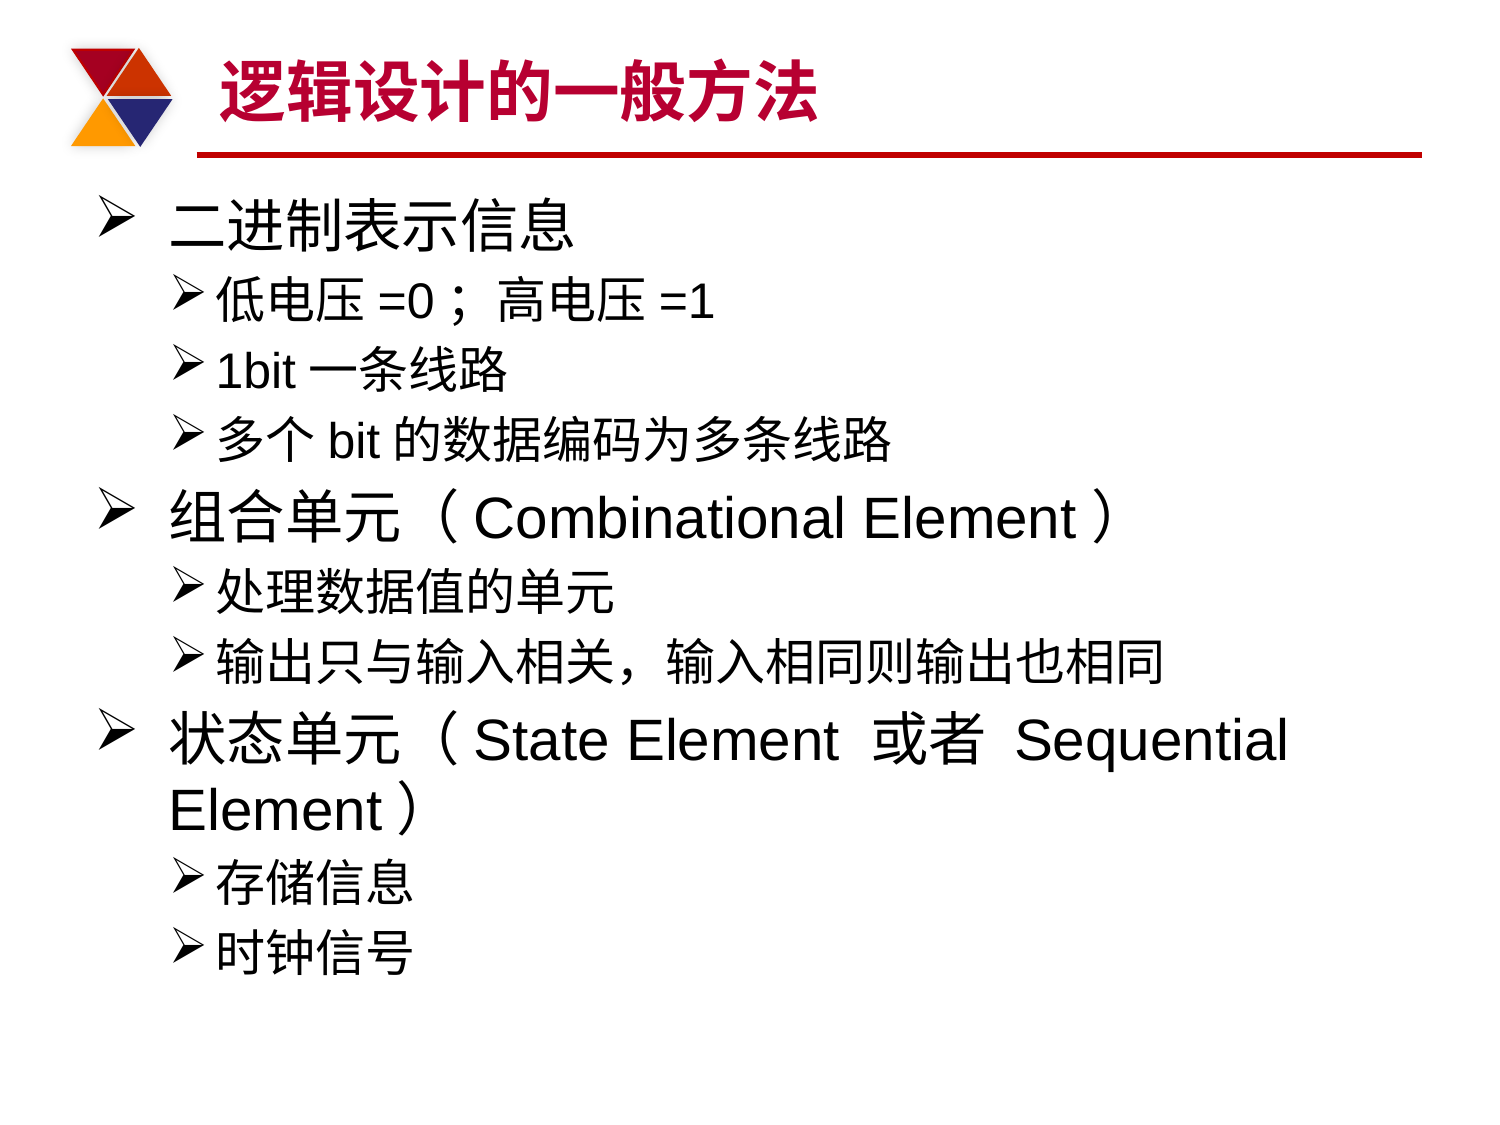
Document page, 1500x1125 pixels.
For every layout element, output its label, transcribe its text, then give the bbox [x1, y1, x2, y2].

list 二进制表示信息 低电压=0；高电压=1 1bit一条线路 多个bit的数据编码为多条线路 组合单元（Combinational Element） 处理数据值的单元 输出只与输入相关，输入相同则输出也相同 状态单元（State Element 或者 Sequential Element） 存储信息 时钟信号 [79, 181, 1422, 1075]
title 逻辑设计的一般方法 [204, 36, 1405, 137]
